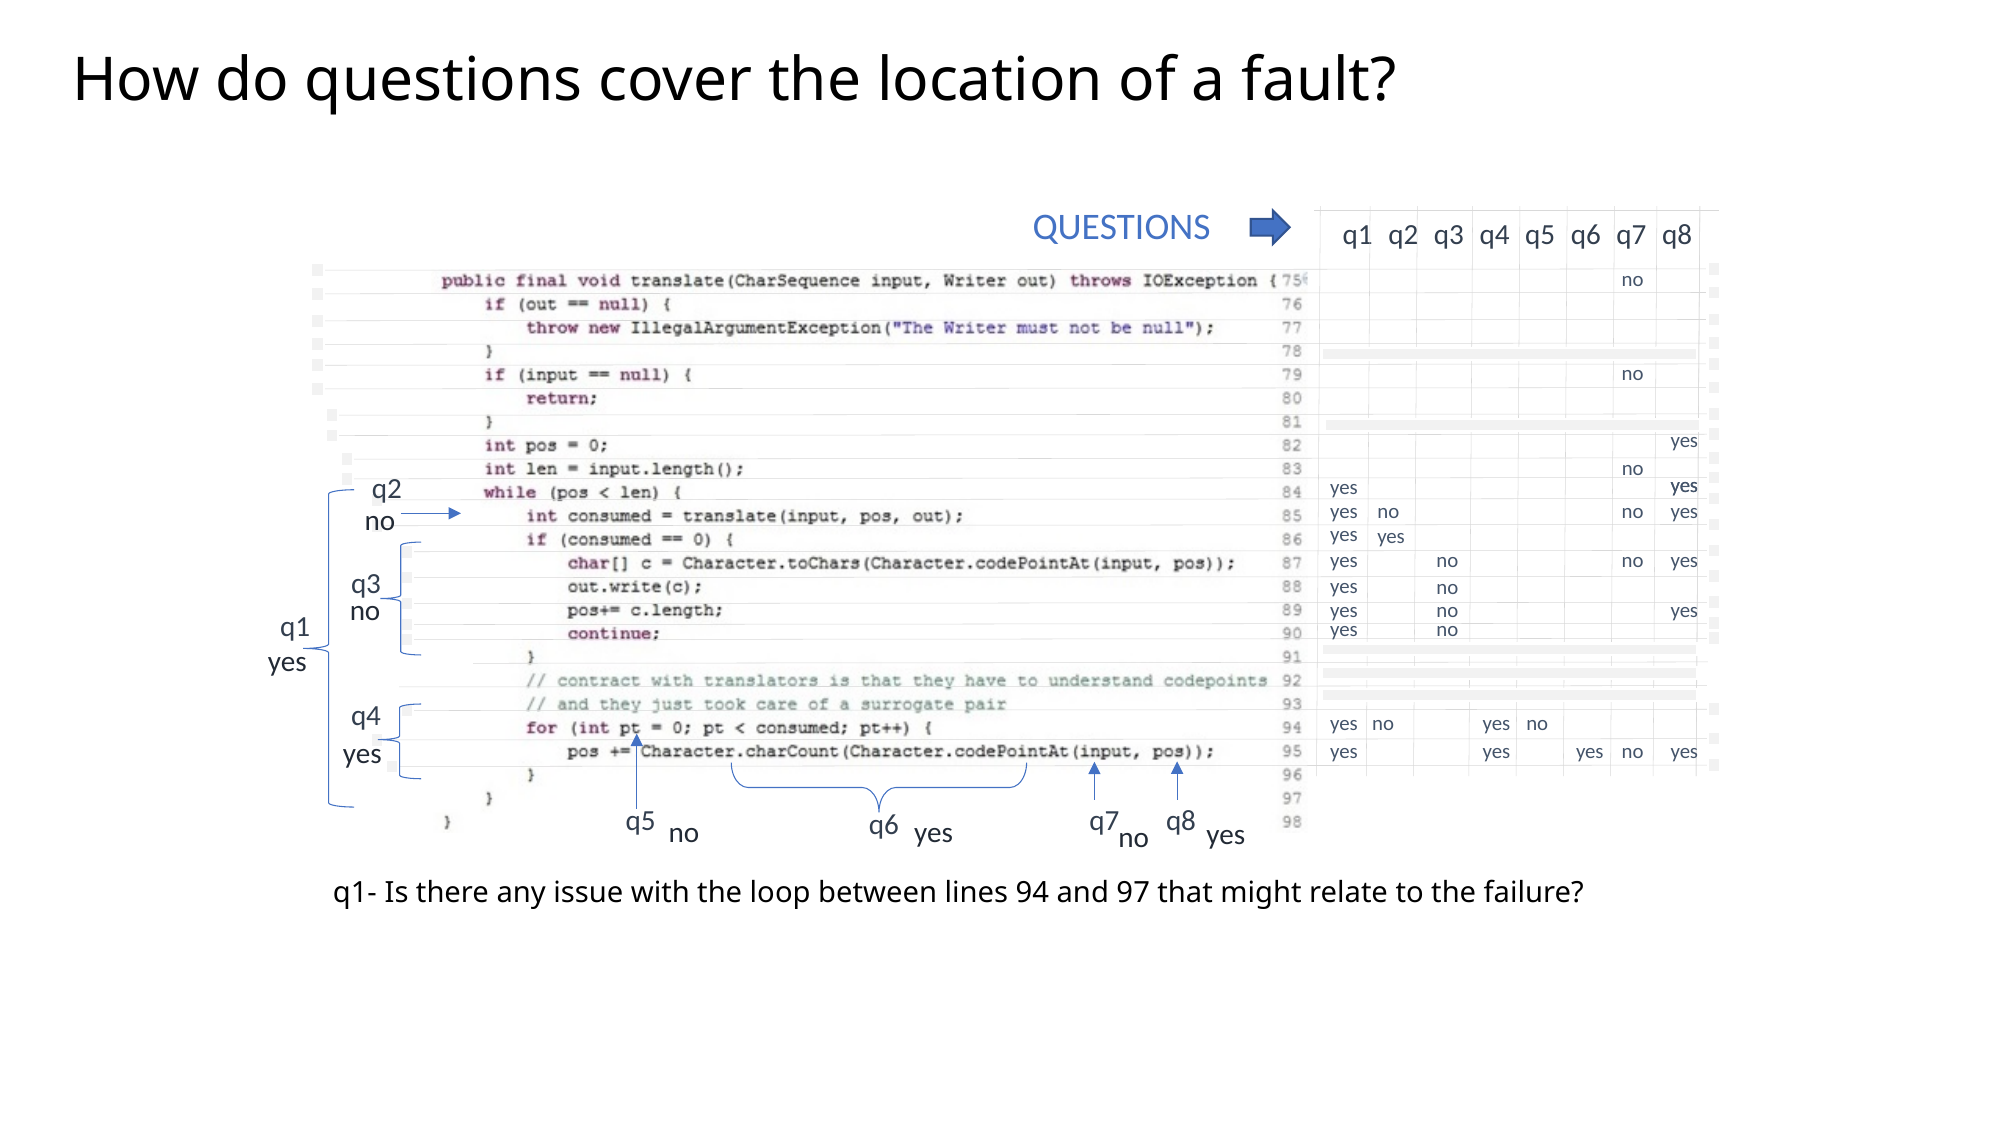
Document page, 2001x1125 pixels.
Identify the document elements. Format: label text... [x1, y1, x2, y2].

title How do questions cover the location of a fault? [56, 30, 1457, 131]
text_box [247, 494, 1267, 862]
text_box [310, 206, 1721, 777]
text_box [1310, 257, 1719, 773]
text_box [211, 462, 1215, 873]
picture [1267, 777, 1311, 833]
text_box q1- Is there any issue with the loop between lines 94 and 97 that might relate to the failure? [318, 866, 1721, 917]
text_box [991, 195, 1290, 256]
